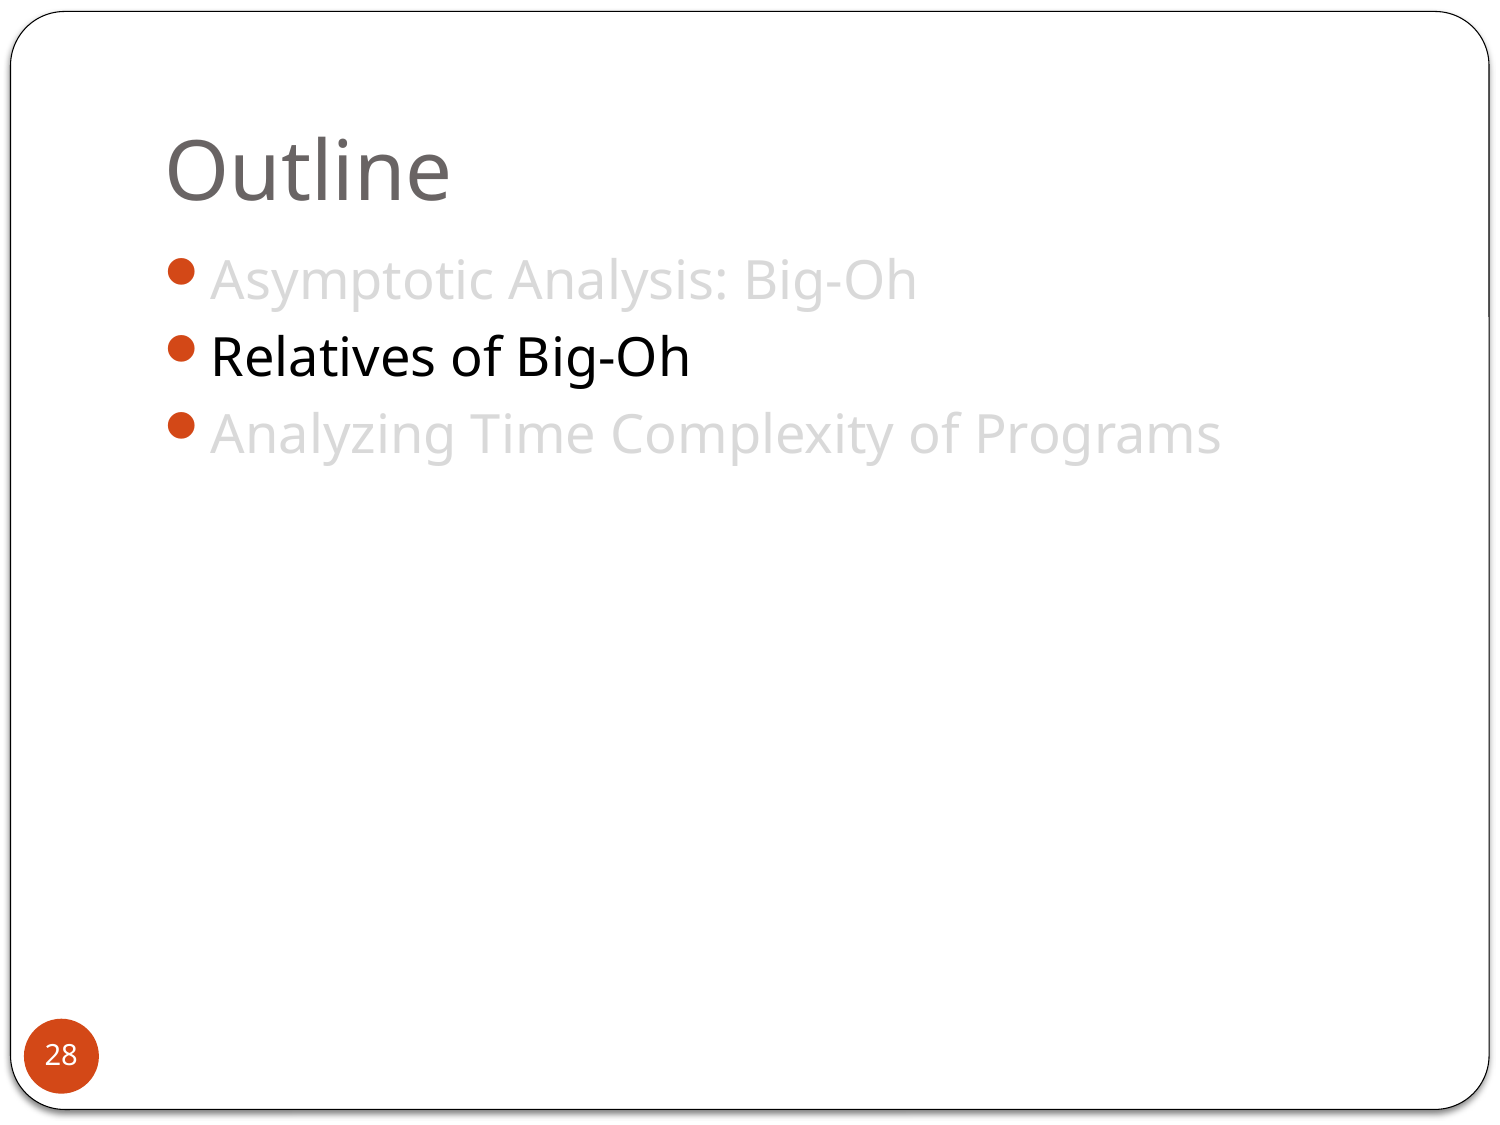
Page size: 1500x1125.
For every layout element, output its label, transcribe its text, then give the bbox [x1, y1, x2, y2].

list Asymptotic Analysis: Big-Oh Relatives of Big-Oh Analyzing Time Complexity of Programs [150, 237, 1425, 988]
slide_number 28 [23, 1018, 99, 1094]
title Outline [150, 45, 1425, 233]
